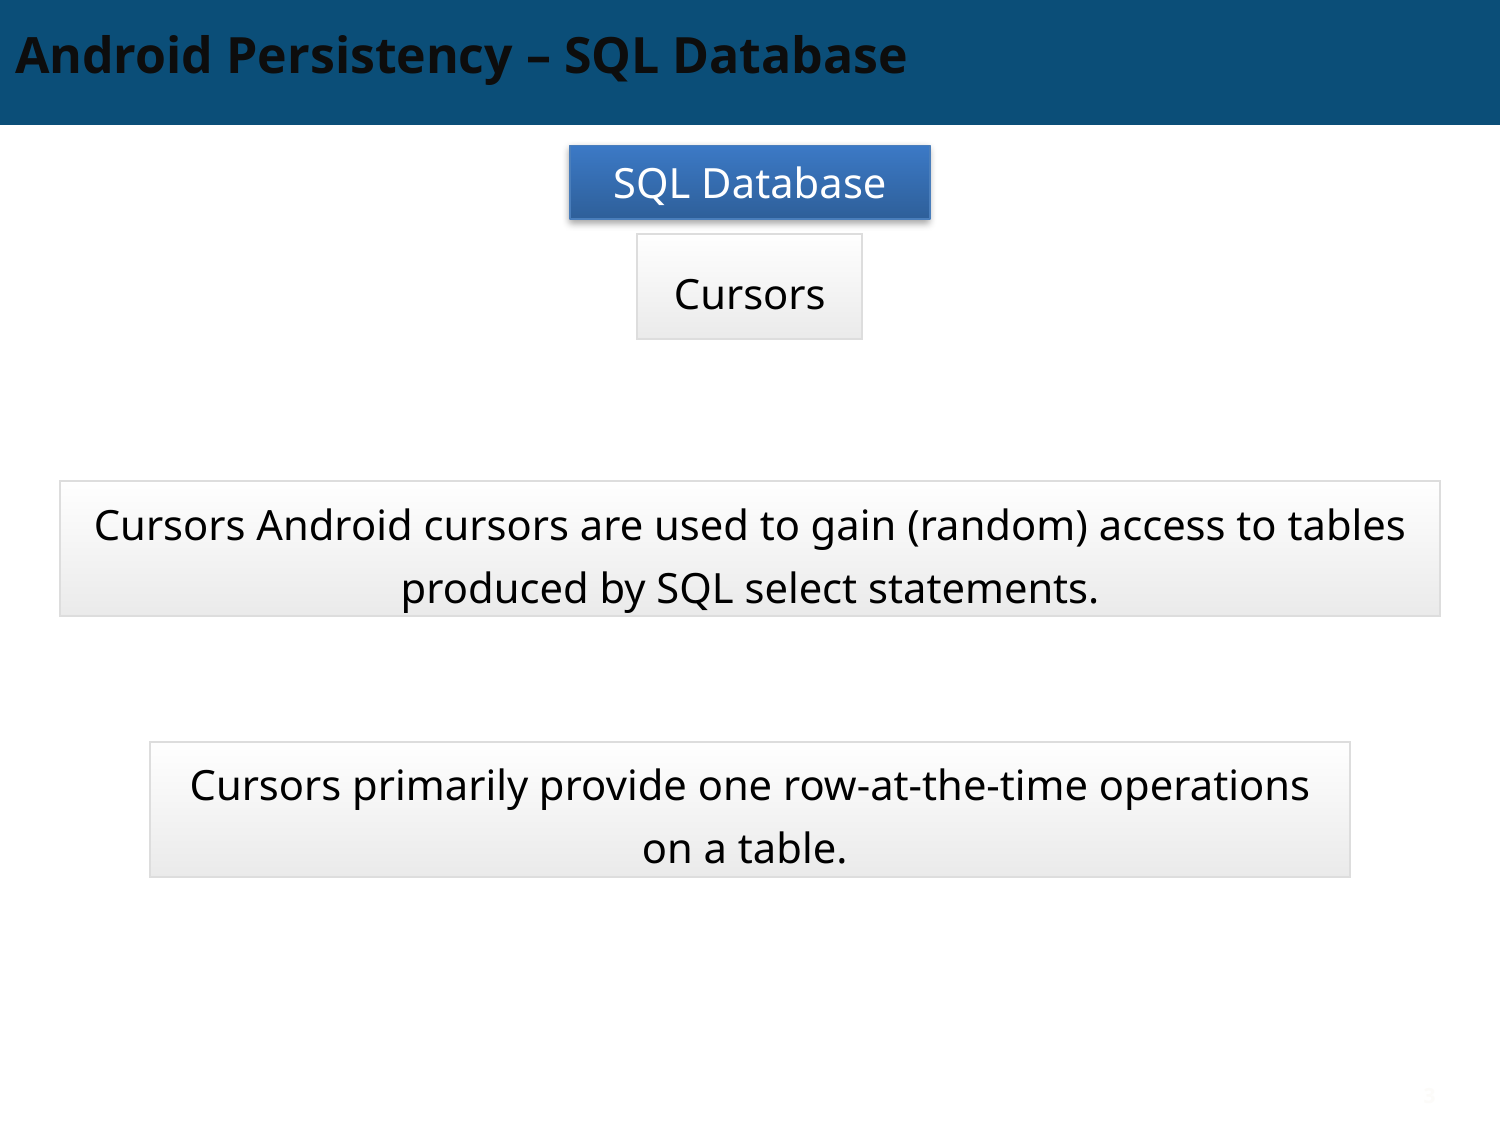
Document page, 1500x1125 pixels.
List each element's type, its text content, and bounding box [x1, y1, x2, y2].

text_box Cursors Android cursors are used to gain (random) access to tables produced by SQL select statements. [59, 481, 1440, 617]
text_box Cursors [637, 234, 863, 340]
text_box SQL Database [569, 145, 931, 220]
title Android Persistency – SQL Database [0, 21, 1351, 86]
text_box Cursors primarily provide one row-at-the-time operations on a table. [149, 741, 1350, 877]
